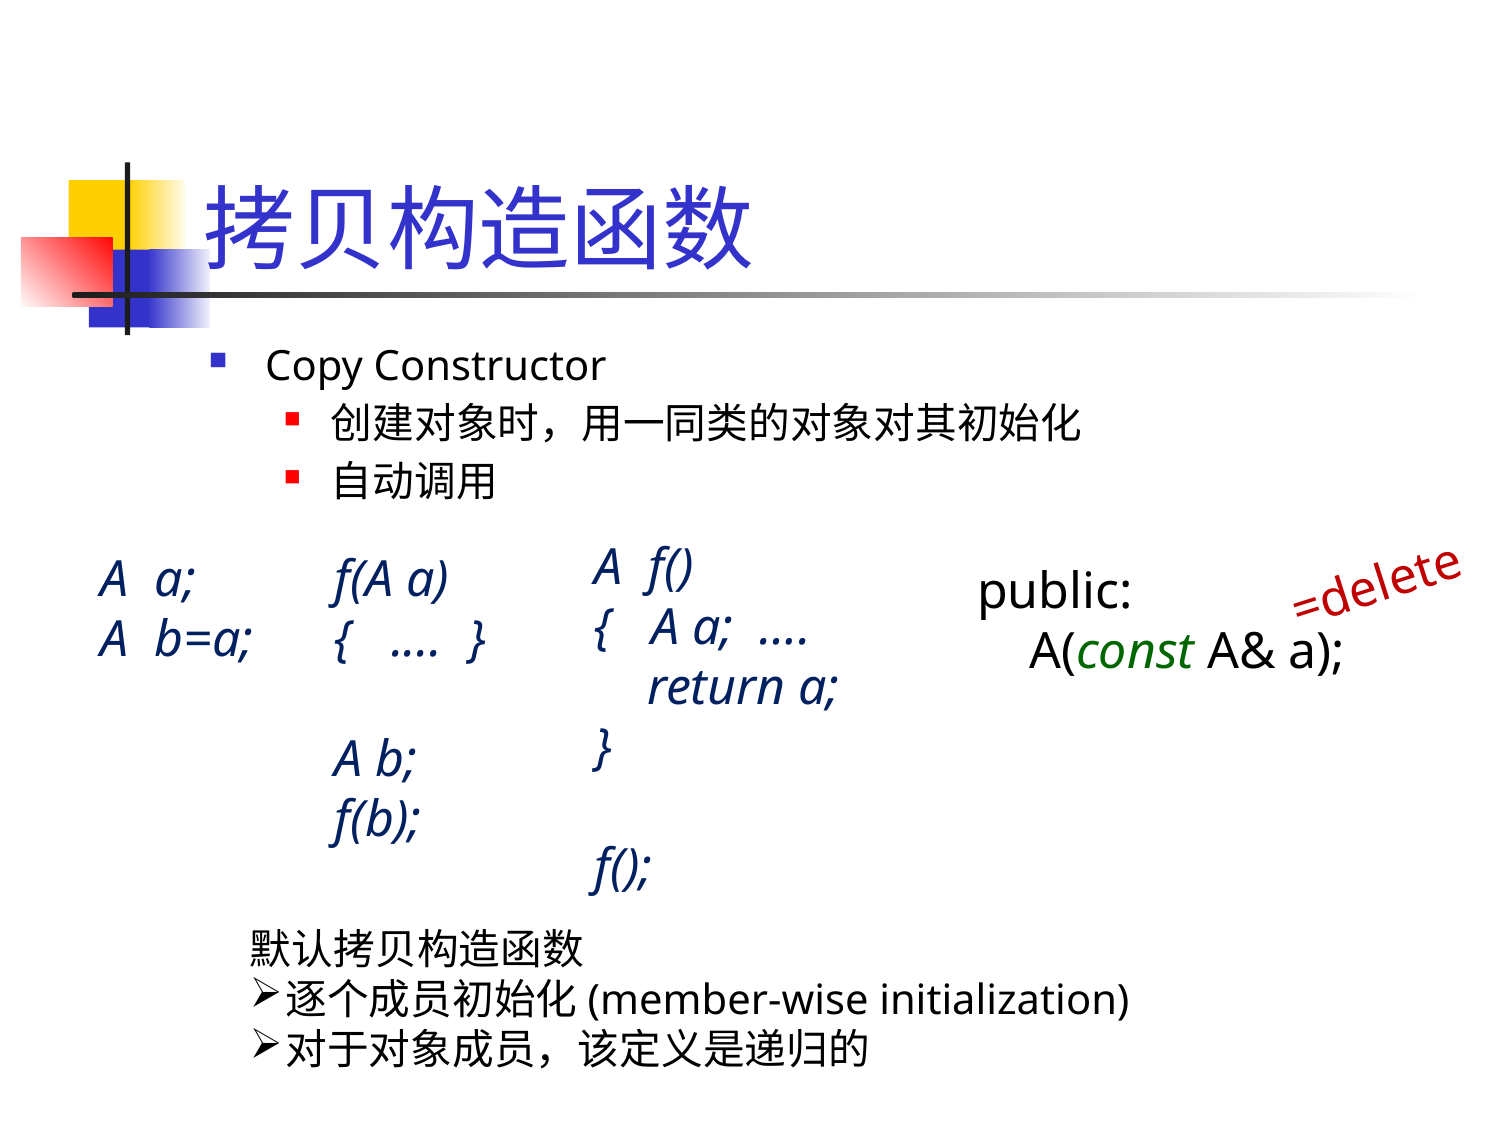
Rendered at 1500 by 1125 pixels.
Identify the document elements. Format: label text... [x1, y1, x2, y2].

title 拷贝构造函数 [188, 101, 1468, 289]
text_box A a; A b=a; [86, 538, 269, 674]
text_box 默认拷贝构造函数 逐个成员初始化(member-wise initialization) 对于对象成员，该定义是递归的 [235, 915, 1145, 1081]
text_box public: A(const A& a); [962, 550, 1361, 686]
list Copy Constructor 创建对象时，用一同类的对象对其初始化 自动调用 [193, 331, 1469, 539]
text_box =delete [1266, 515, 1485, 650]
text_box f(A a) { .... } A b; f(b); [320, 538, 501, 854]
text_box A f() { A a; …. return a; } f(); [580, 527, 855, 902]
